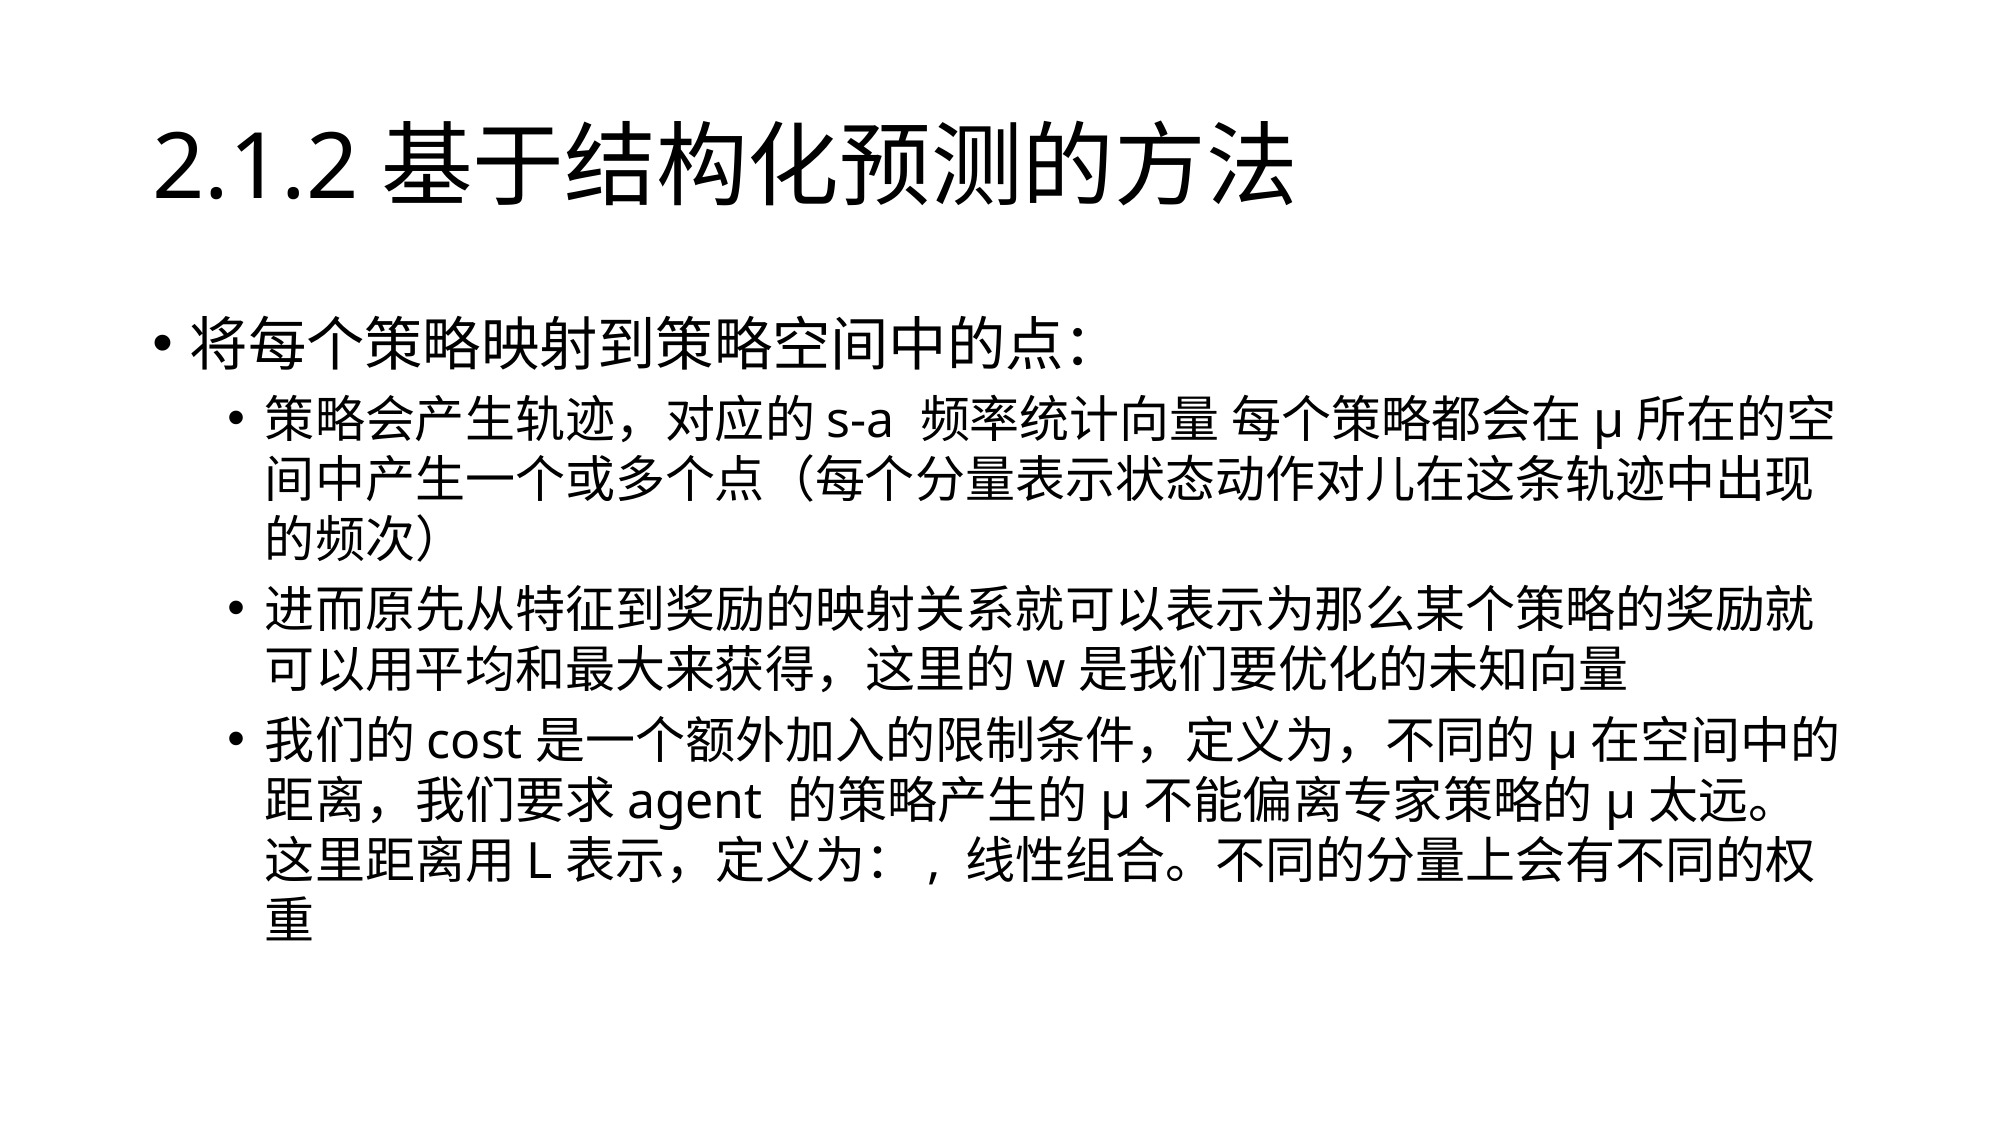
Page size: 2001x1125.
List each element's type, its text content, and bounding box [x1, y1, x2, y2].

title 2.1.2基于结构化预测的方法 [137, 59, 1863, 278]
